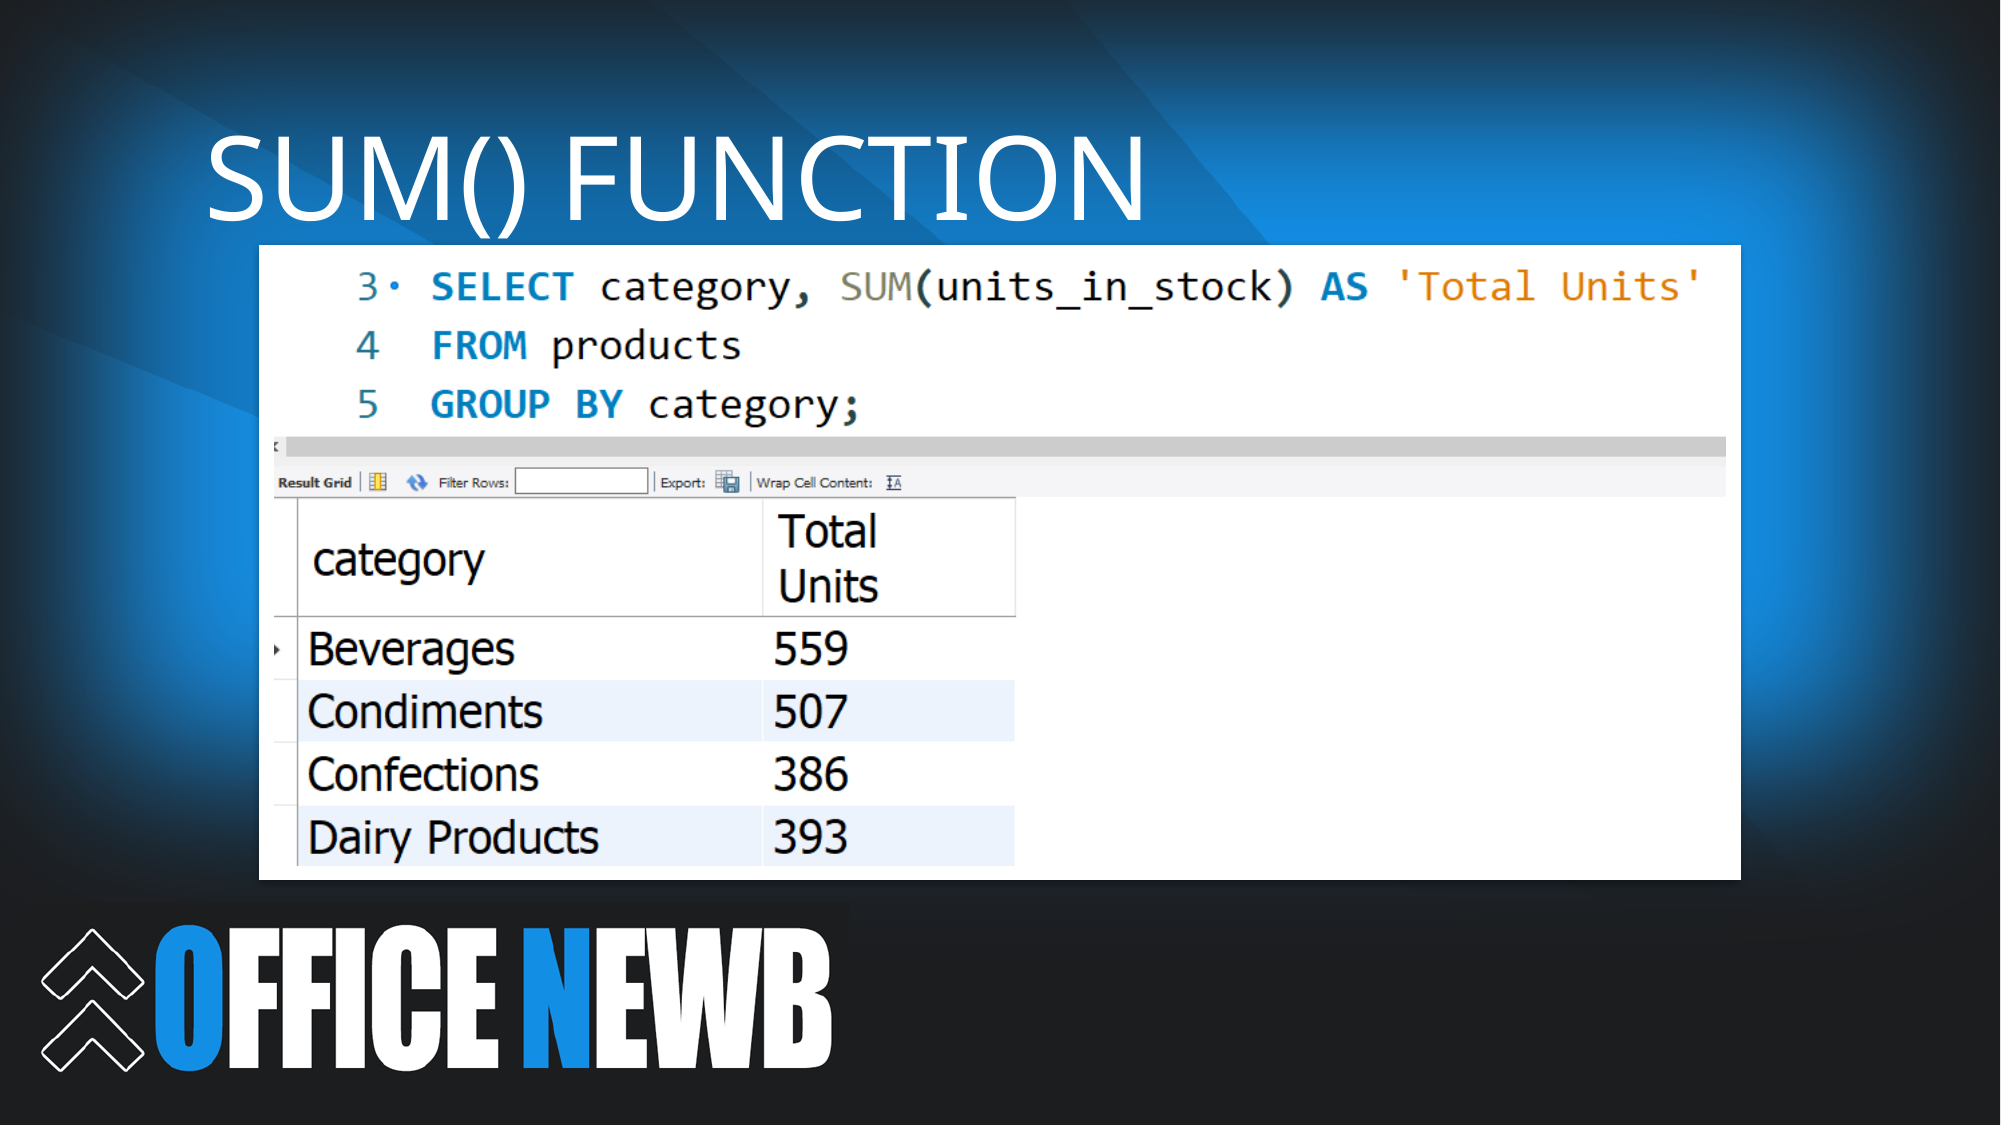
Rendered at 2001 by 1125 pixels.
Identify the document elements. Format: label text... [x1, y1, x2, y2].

text_box SUM() FUNCTION [189, 96, 1832, 252]
picture [0, 0, 2001, 1125]
